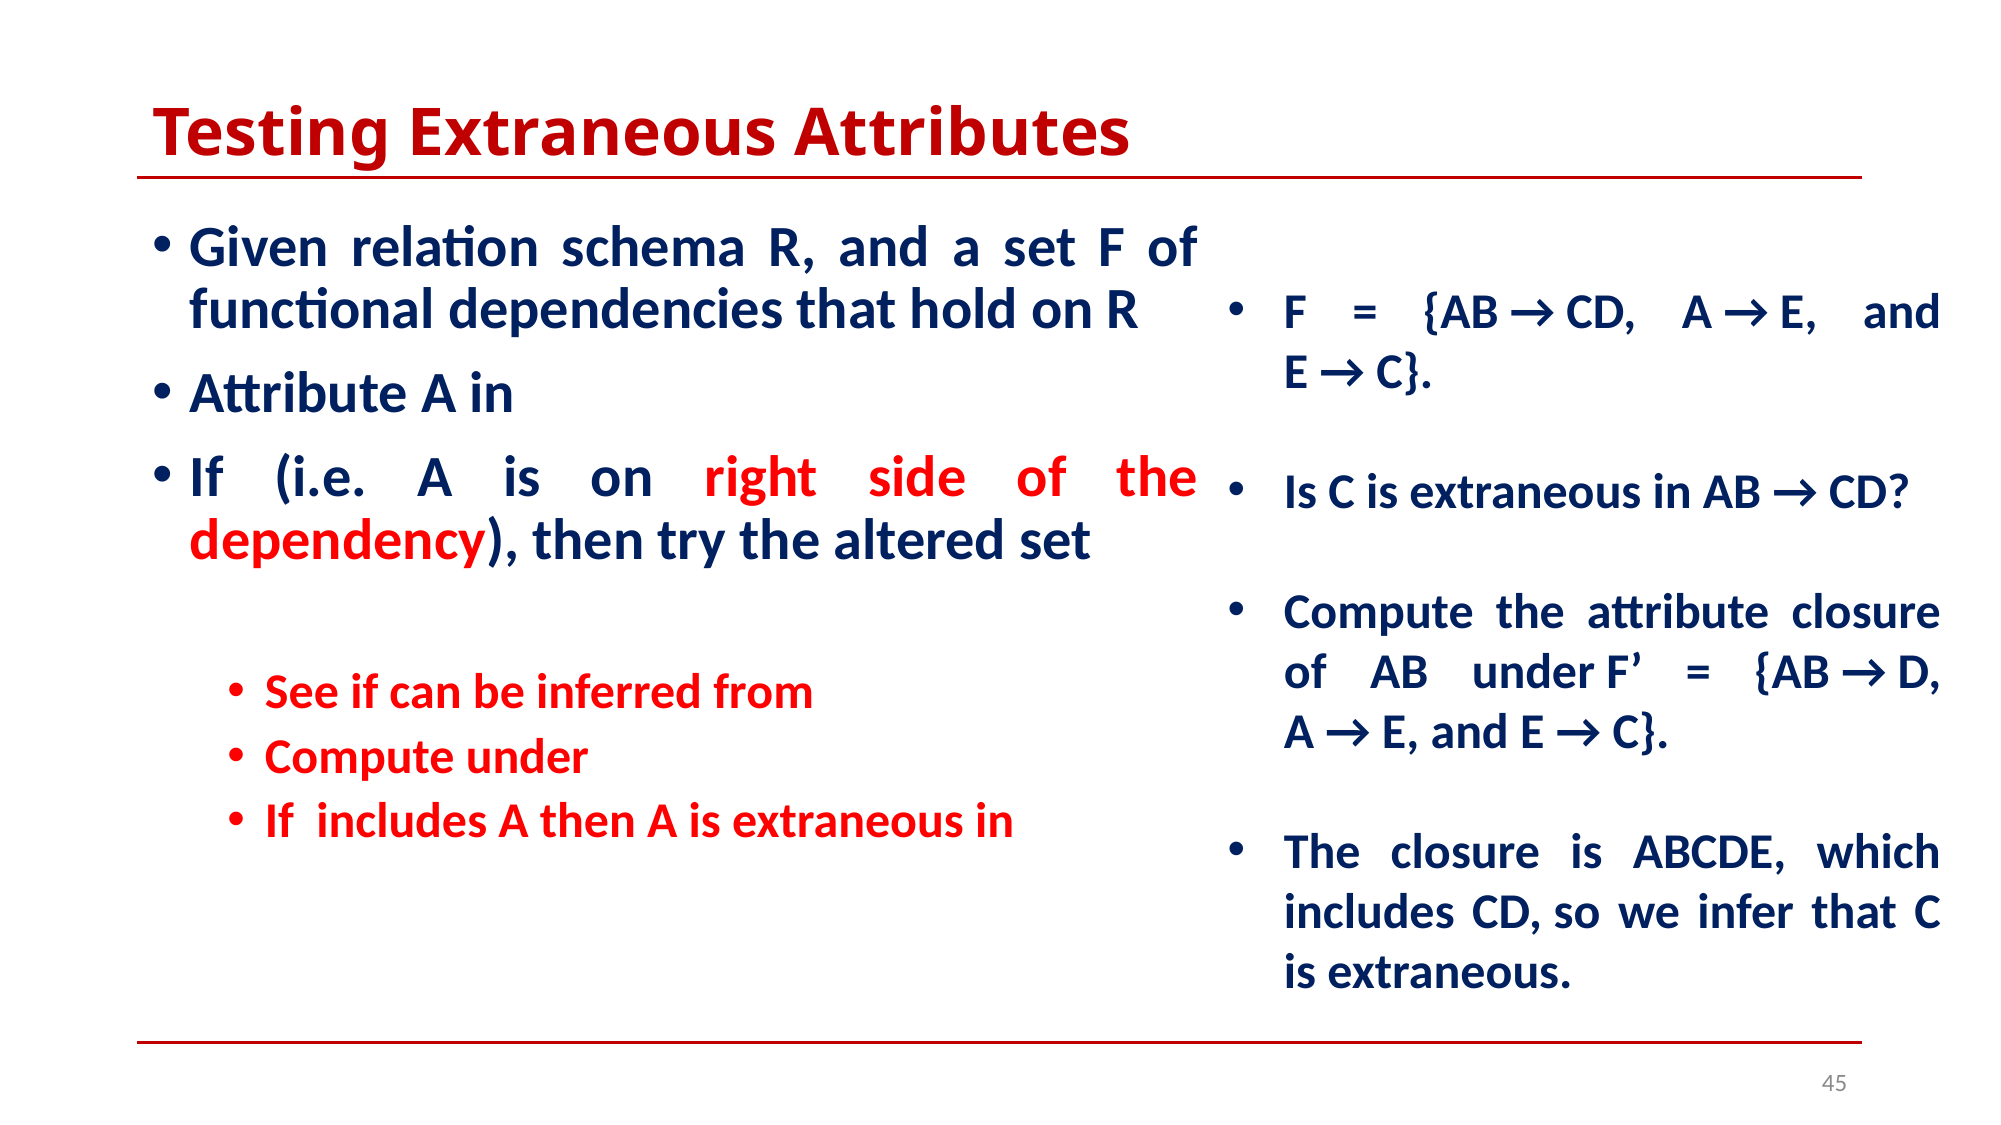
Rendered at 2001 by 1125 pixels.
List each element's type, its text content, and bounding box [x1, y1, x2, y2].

title Testing Extraneous Attributes [137, 90, 1863, 178]
slide_number 45 [1412, 1051, 1863, 1111]
text_box F = {AB → CD, A → E, and E → C}. Is C is extraneous in AB → CD? Compute the attribute closure of AB under F’ = {AB → D, A → E, and E → C}. The closure is ABCDE, which includes CD, so we infer that C is extraneous. [1212, 271, 1956, 1006]
